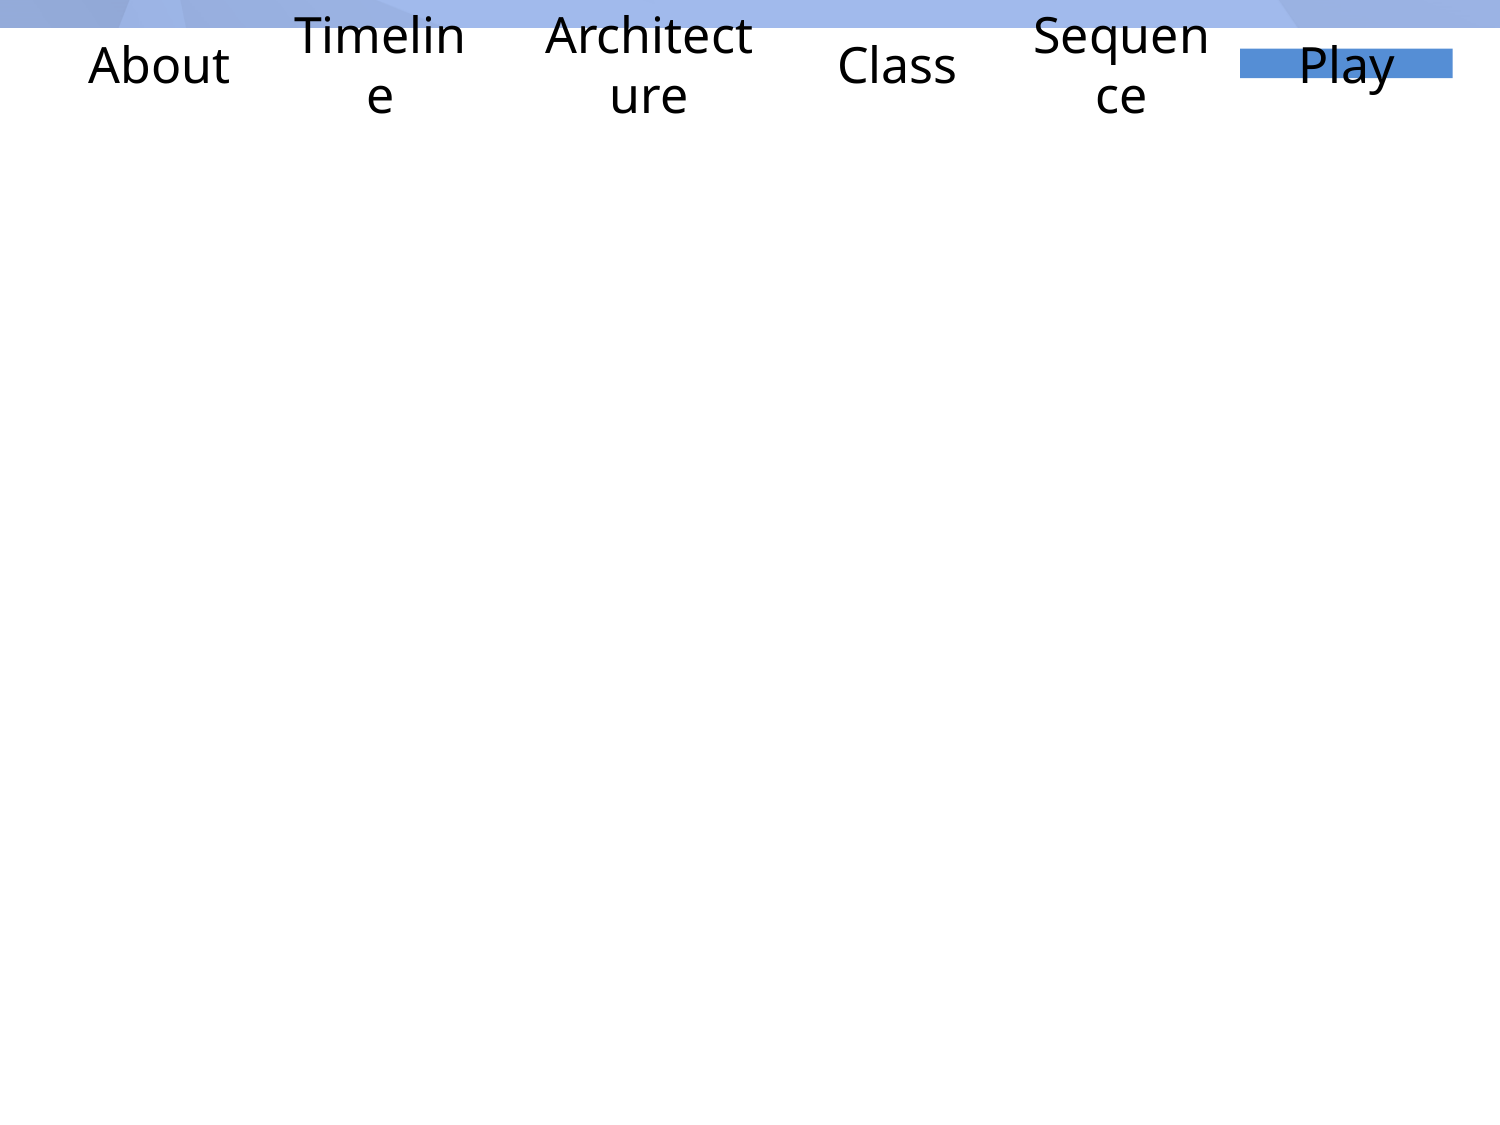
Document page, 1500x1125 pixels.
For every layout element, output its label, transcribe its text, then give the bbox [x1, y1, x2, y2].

text_box Class [791, 37, 1004, 101]
text_box Architecture [516, 37, 783, 131]
text_box Sequence [1015, 37, 1229, 131]
picture [0, 0, 1500, 28]
text_box Timeline [274, 37, 487, 131]
text_box About [53, 37, 266, 101]
text_box Play [1240, 37, 1453, 101]
